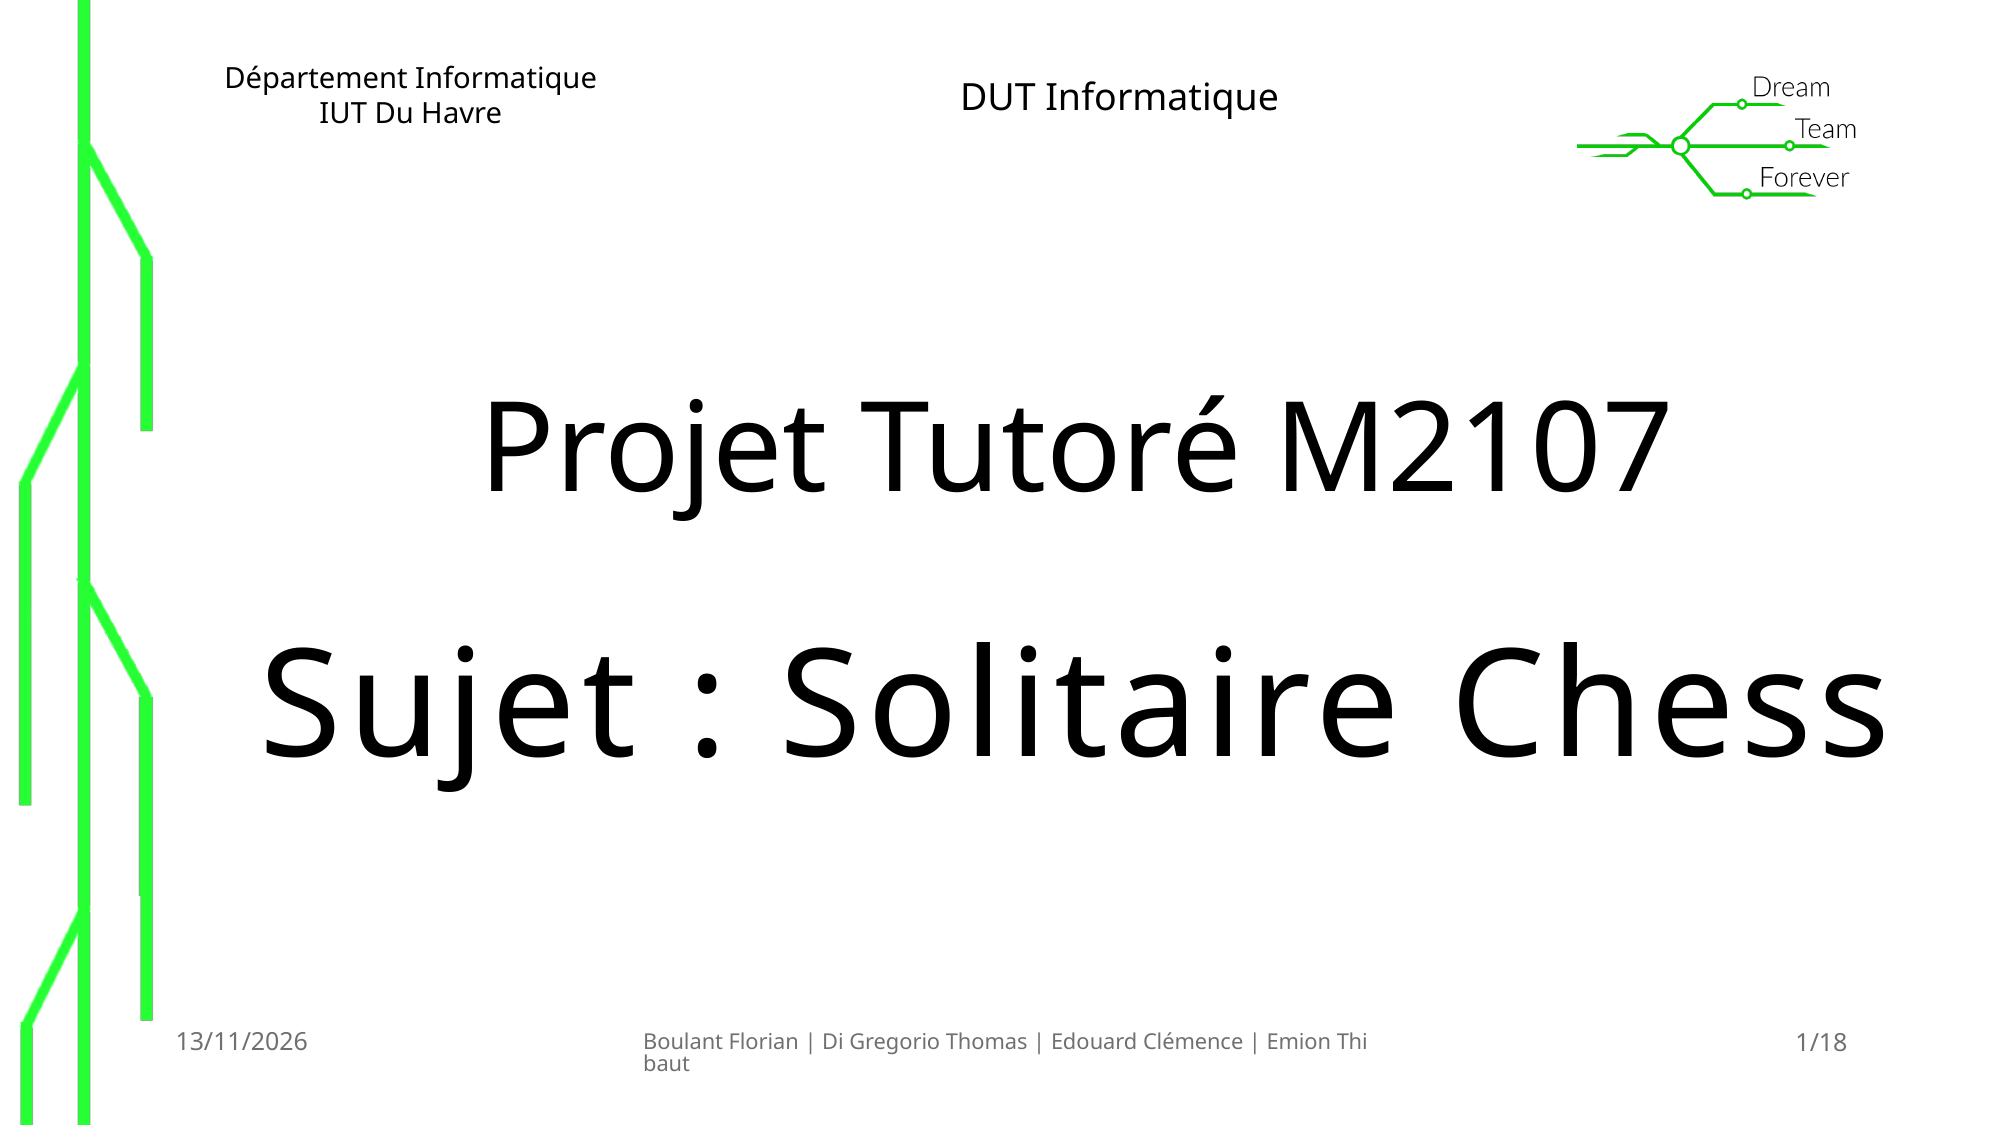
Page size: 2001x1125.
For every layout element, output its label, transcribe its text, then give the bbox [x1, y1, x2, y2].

footer Boulant Florian | Di Gregorio Thomas | Edouard Clémence | Emion Thibaut [628, 1012, 1396, 1073]
picture [0, 0, 206, 1125]
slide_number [160, 1012, 611, 1073]
text_box Projet Tutoré M2107 Sujet : Solitaire Chess [221, 284, 1933, 794]
picture [1577, 74, 1863, 202]
slide_number 1/18 [1412, 1013, 1863, 1073]
